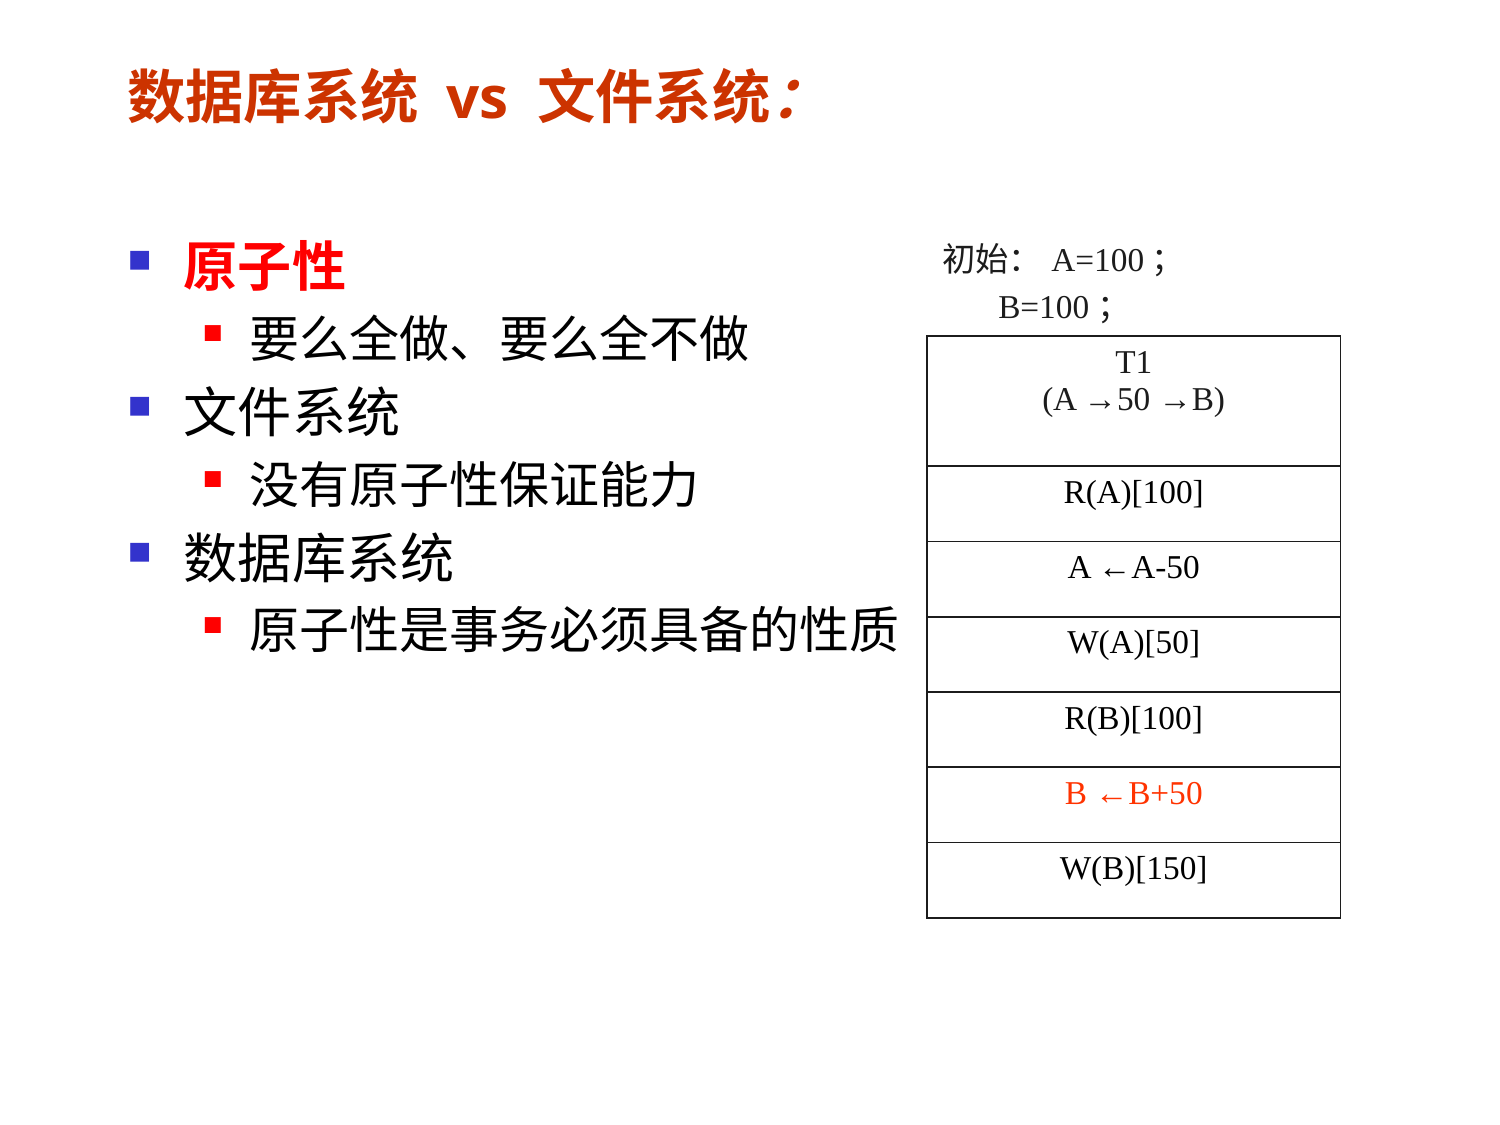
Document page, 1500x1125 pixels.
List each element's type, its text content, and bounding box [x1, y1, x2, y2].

table_cell W(B)[150] [928, 843, 1340, 917]
table_cell R(A)[100] [928, 467, 1340, 541]
table_cell R(B)[100] [928, 693, 1340, 766]
table_cell T1 (A →50 →B) [928, 337, 1340, 465]
list 原子性 要么全做、要么全不做 文件系统 没有原子性保证能力 数据库系统 原子性是事务必须具备的性质 [112, 224, 916, 823]
table_cell B ←B+50 [928, 768, 1340, 842]
table_cell A ←A-50 [928, 542, 1340, 616]
table_cell W(A)[50] [928, 618, 1340, 691]
table_header 初始：A=100；B=100； [927, 225, 1341, 335]
title 数据库系统 vs 文件系统： [112, 24, 1388, 138]
